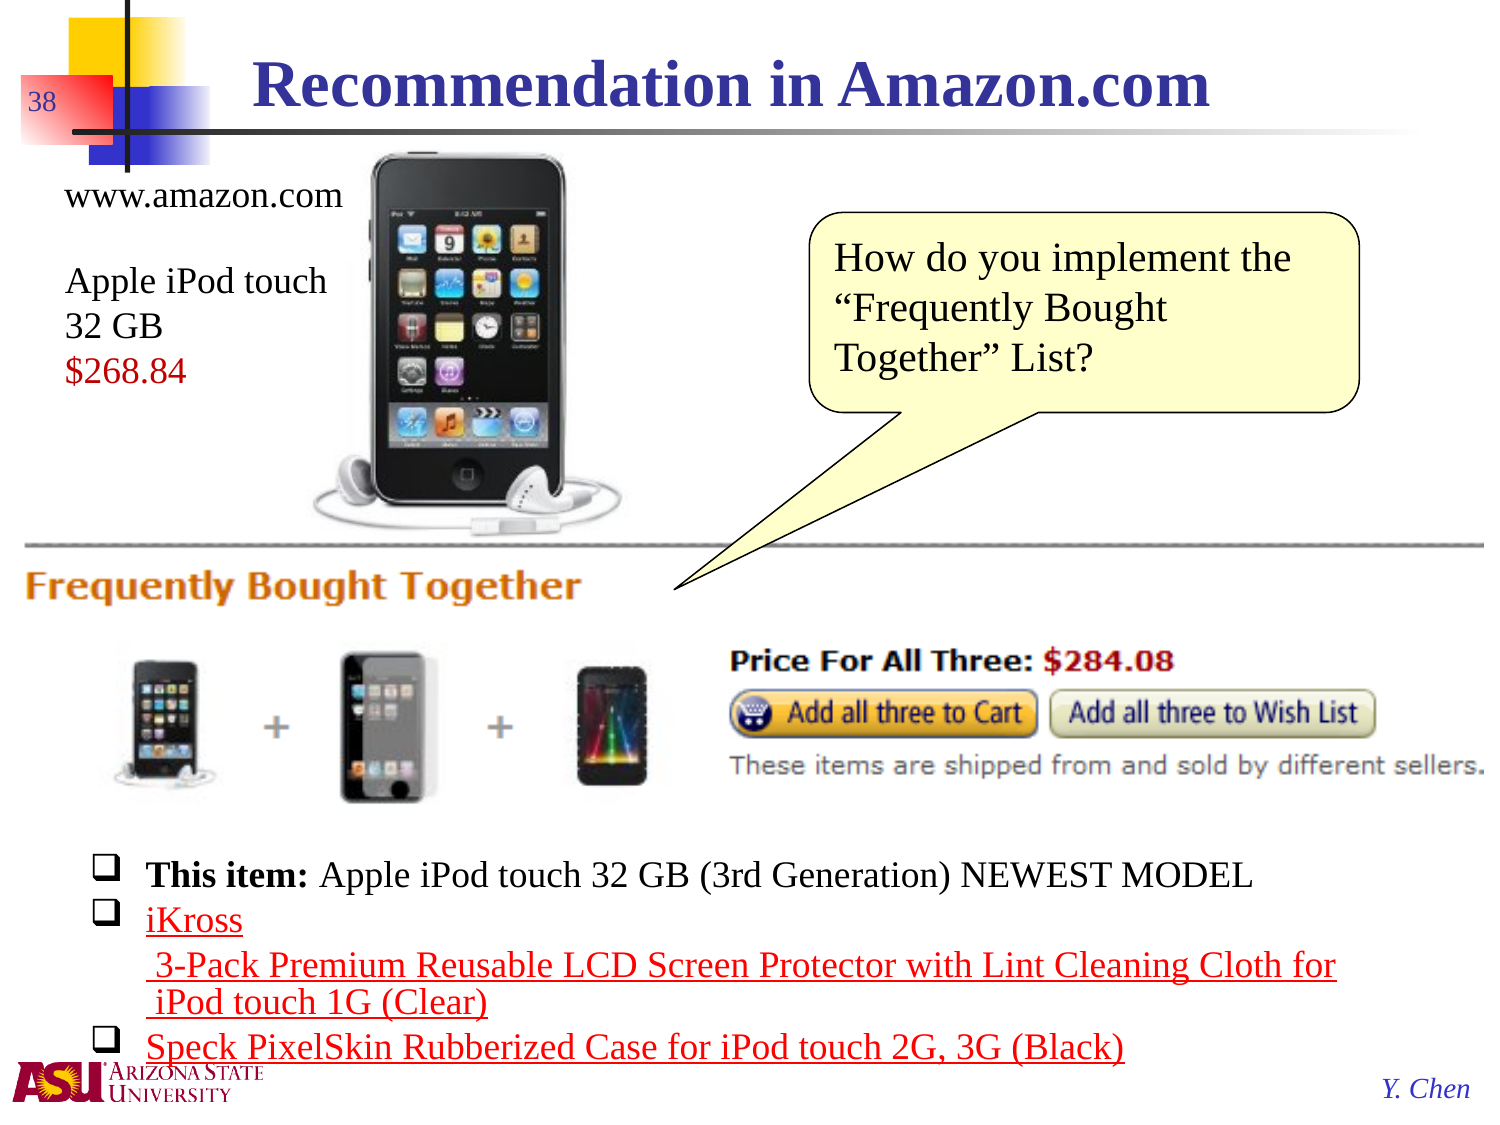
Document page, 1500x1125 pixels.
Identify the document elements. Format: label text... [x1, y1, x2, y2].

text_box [12, 537, 1484, 1040]
text_box How do you implement the “Frequently Bought Together” List? [744, 212, 1360, 535]
picture [12, 1062, 263, 1102]
text_box Apple iPod touch 32 GB $268.84 [49, 248, 294, 399]
title Recommendation in Amazon.com [237, 24, 1488, 128]
slide_number 38 [12, 49, 126, 126]
text_box www.amazon.com [49, 162, 294, 223]
picture [299, 149, 631, 538]
